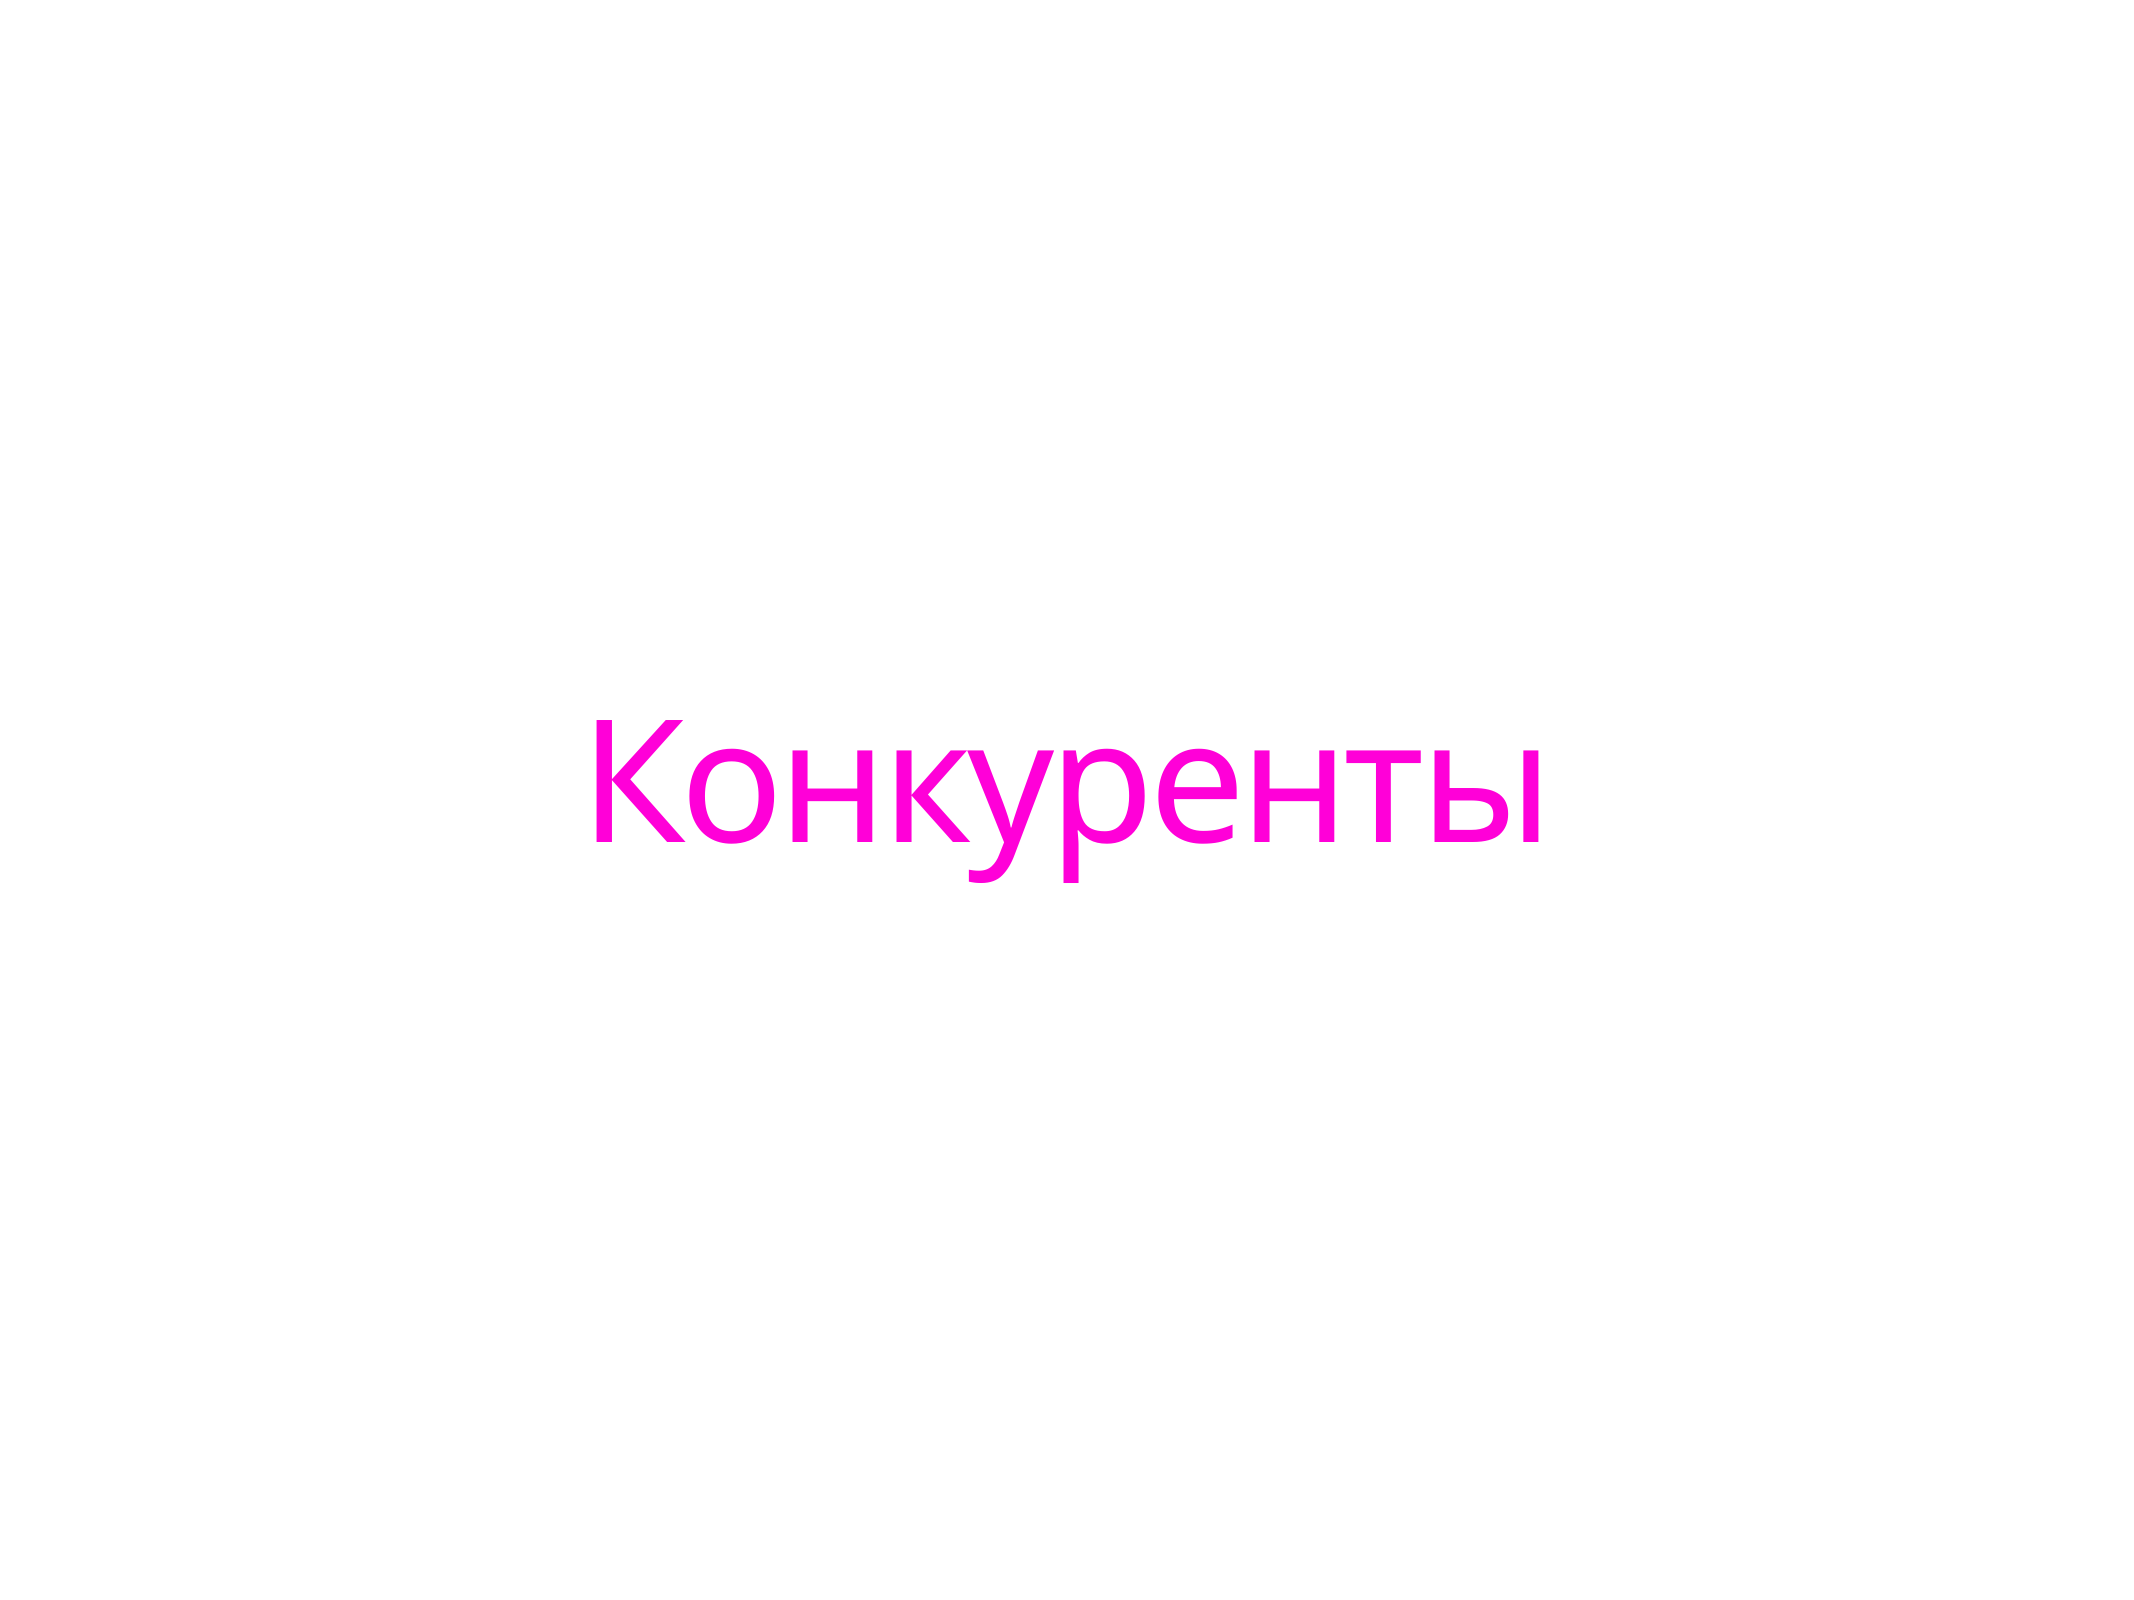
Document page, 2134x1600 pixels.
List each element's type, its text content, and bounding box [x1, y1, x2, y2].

title Конкуренты [124, 345, 2009, 888]
